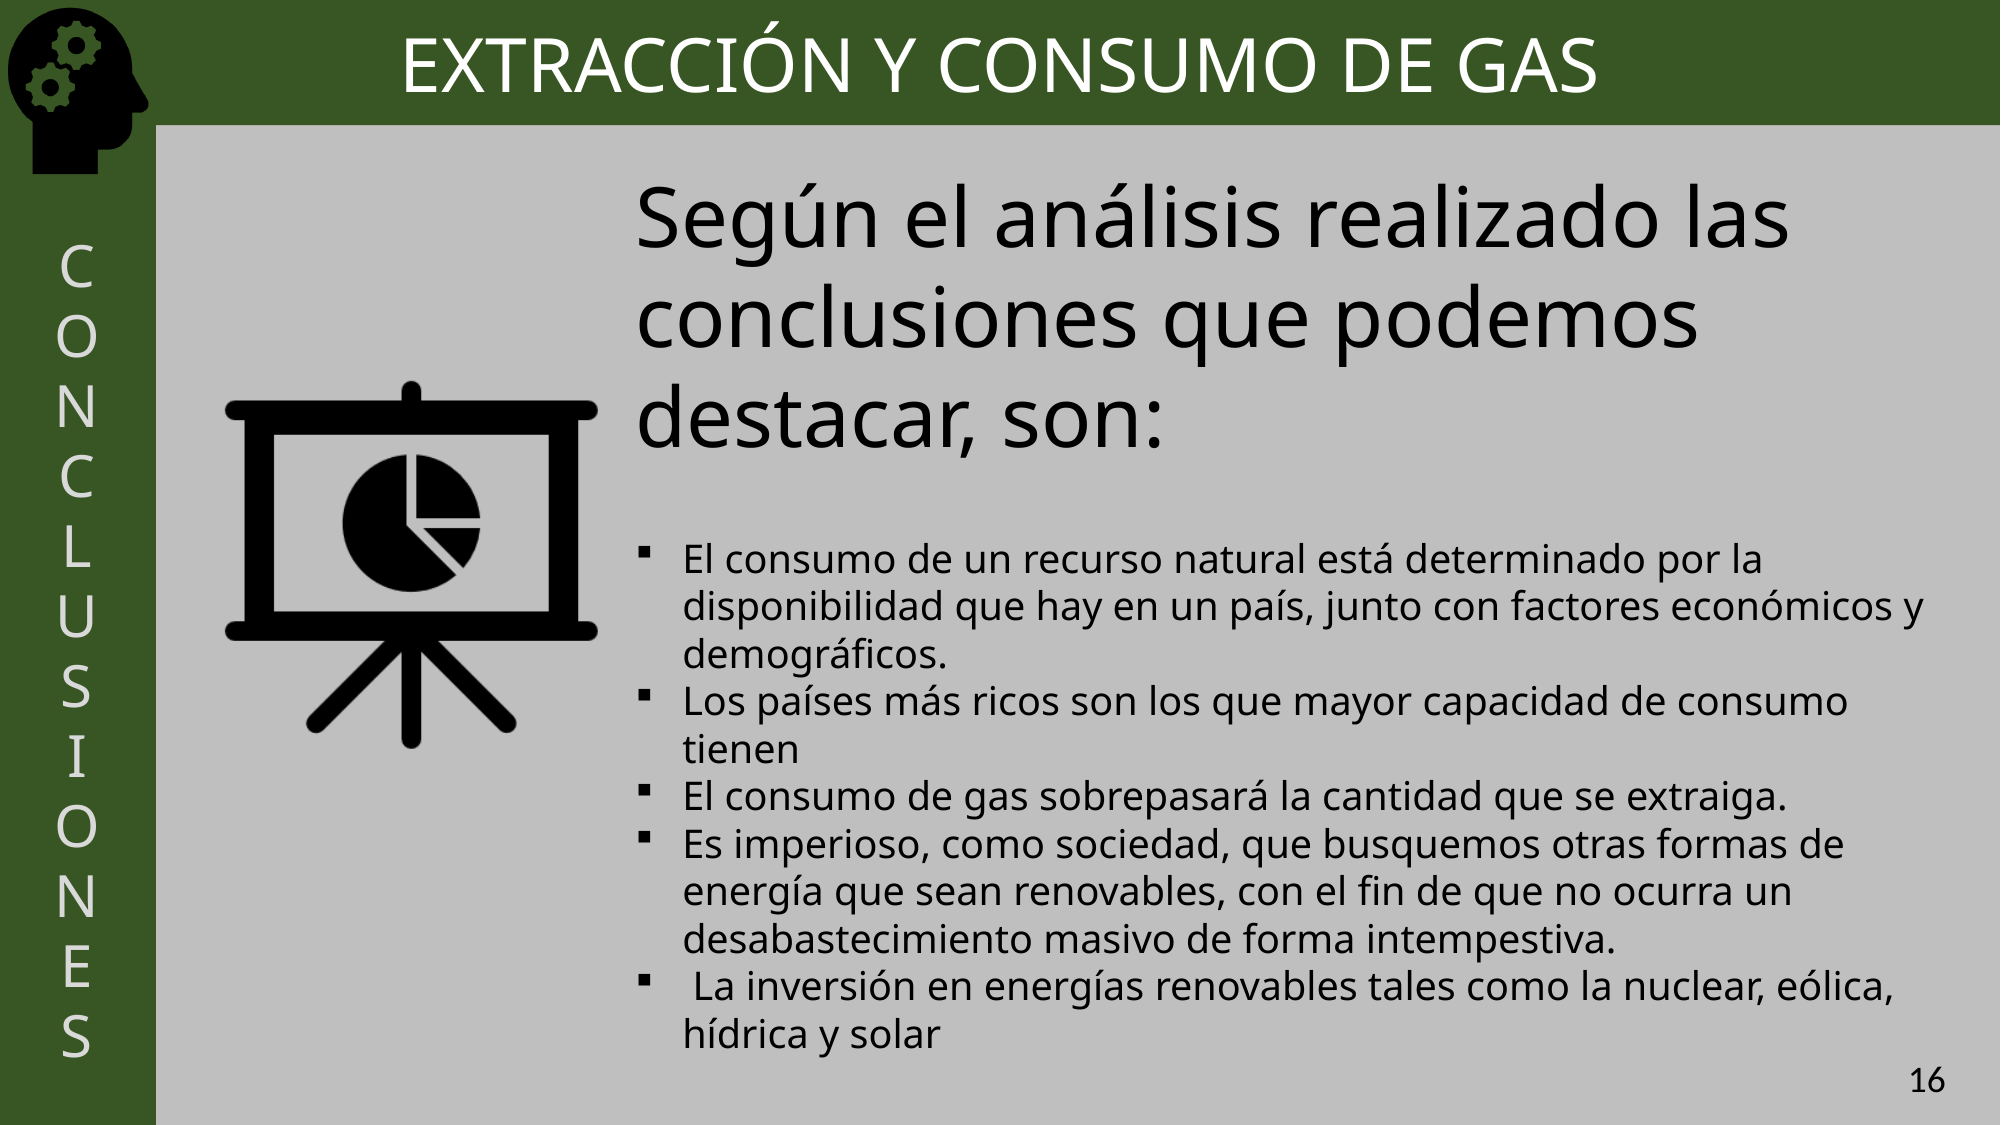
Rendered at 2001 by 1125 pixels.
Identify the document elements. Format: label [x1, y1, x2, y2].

text_box [0, 0, 2000, 1125]
picture [176, 327, 647, 798]
